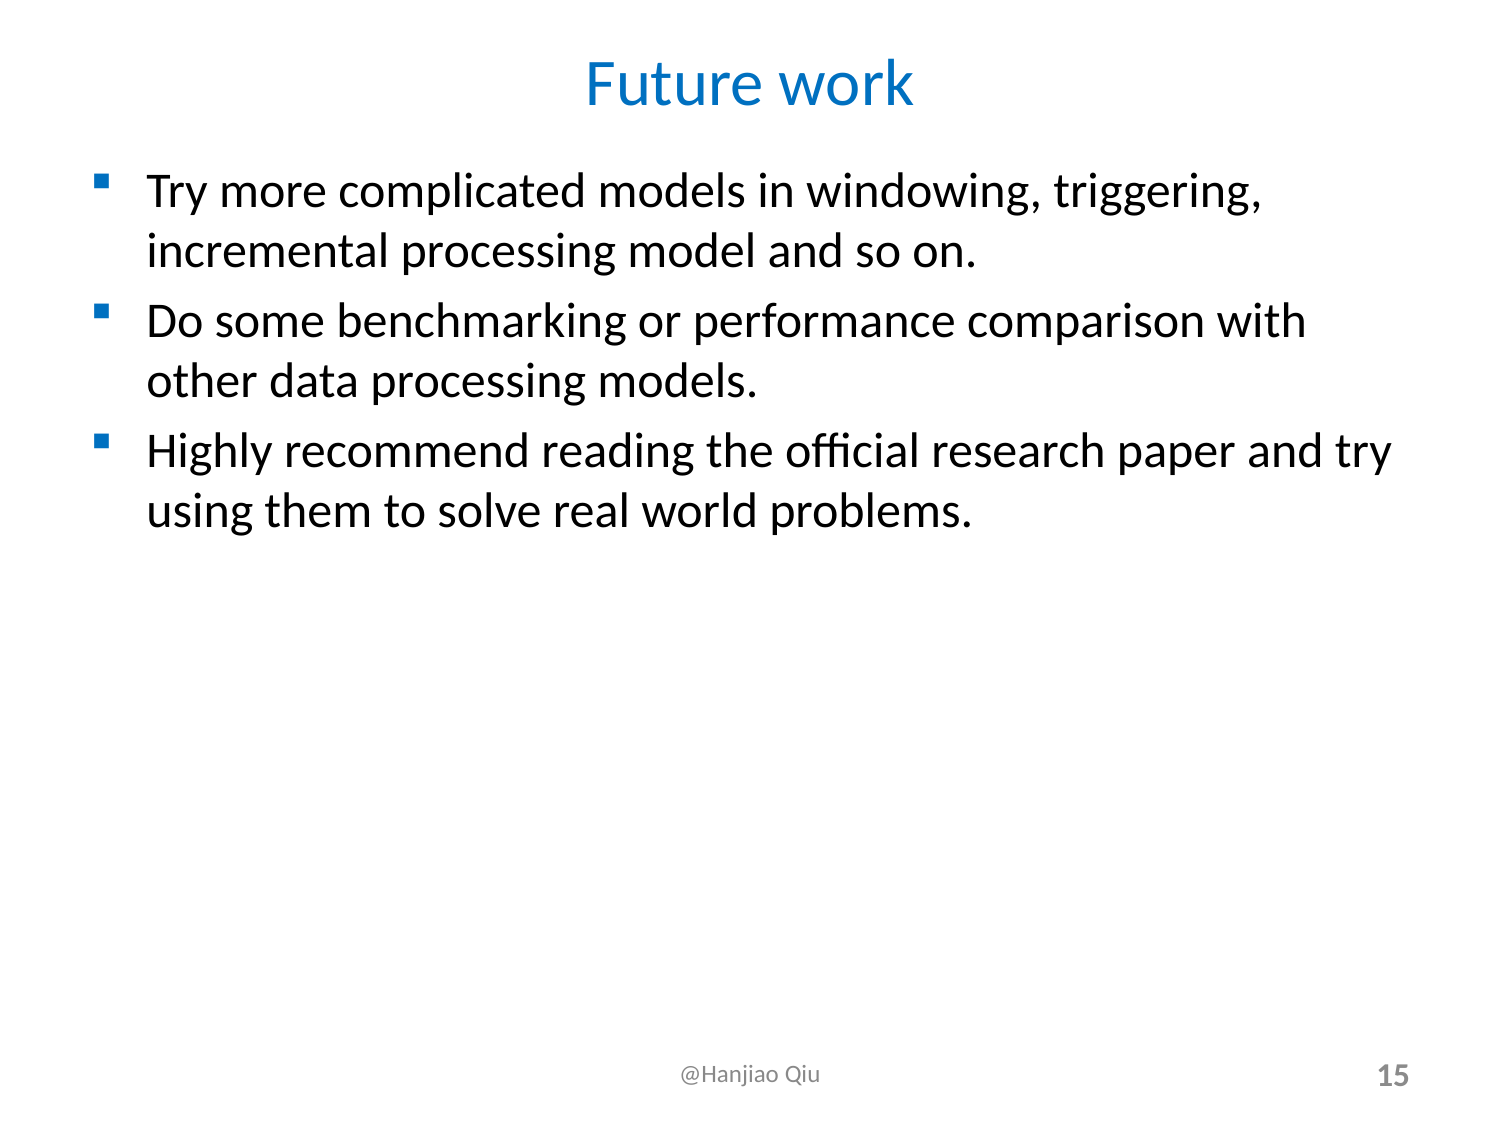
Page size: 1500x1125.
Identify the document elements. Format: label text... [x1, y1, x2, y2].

slide_number 15 [1074, 1042, 1425, 1103]
title Future work [75, 19, 1425, 138]
footer @Hanjiao Qiu [512, 1042, 988, 1103]
list Try more complicated models in windowing, triggering, incremental processing model and so on. Do some benchmarking or performance comparison with other data processing models. Highly recommend reading the official research paper and try using them to solve real world problems. [75, 149, 1425, 1025]
